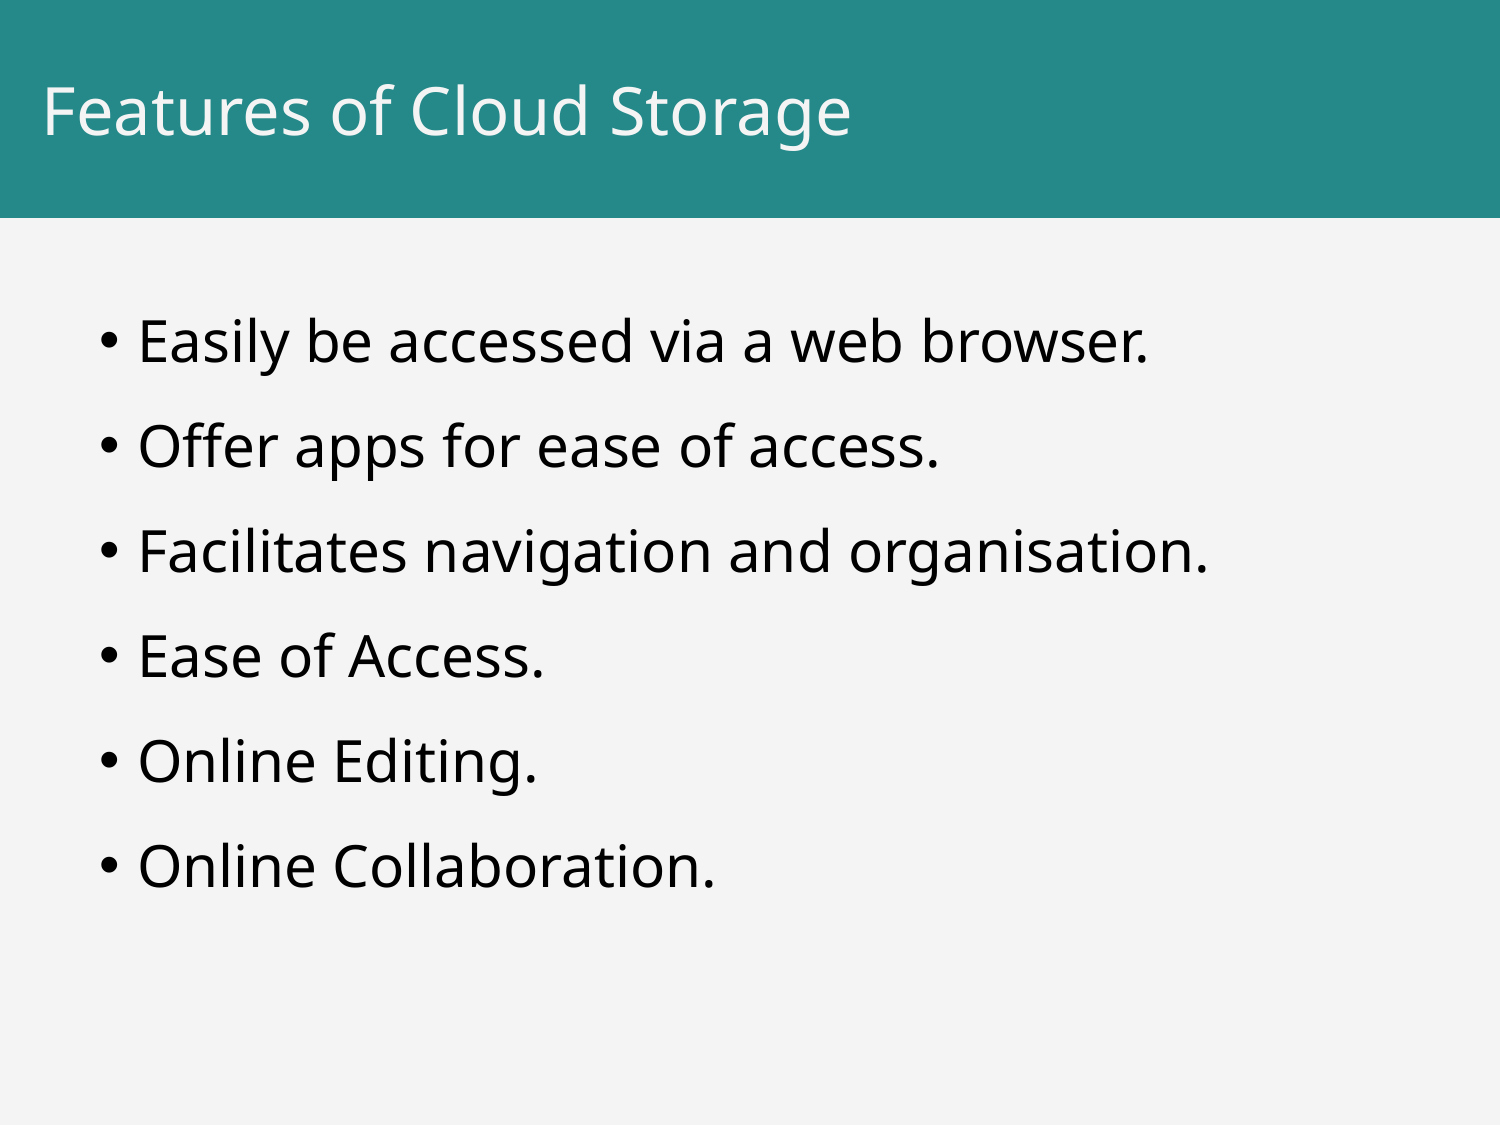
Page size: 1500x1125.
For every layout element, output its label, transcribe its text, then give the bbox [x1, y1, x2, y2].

title Features of Cloud Storage [26, 0, 1472, 218]
list Easily be accessed via a web browser. Offer apps for ease of access. Facilitates navigation and organisation. Ease of Access. Online Editing. Online Collaboration. [84, 261, 1477, 1084]
